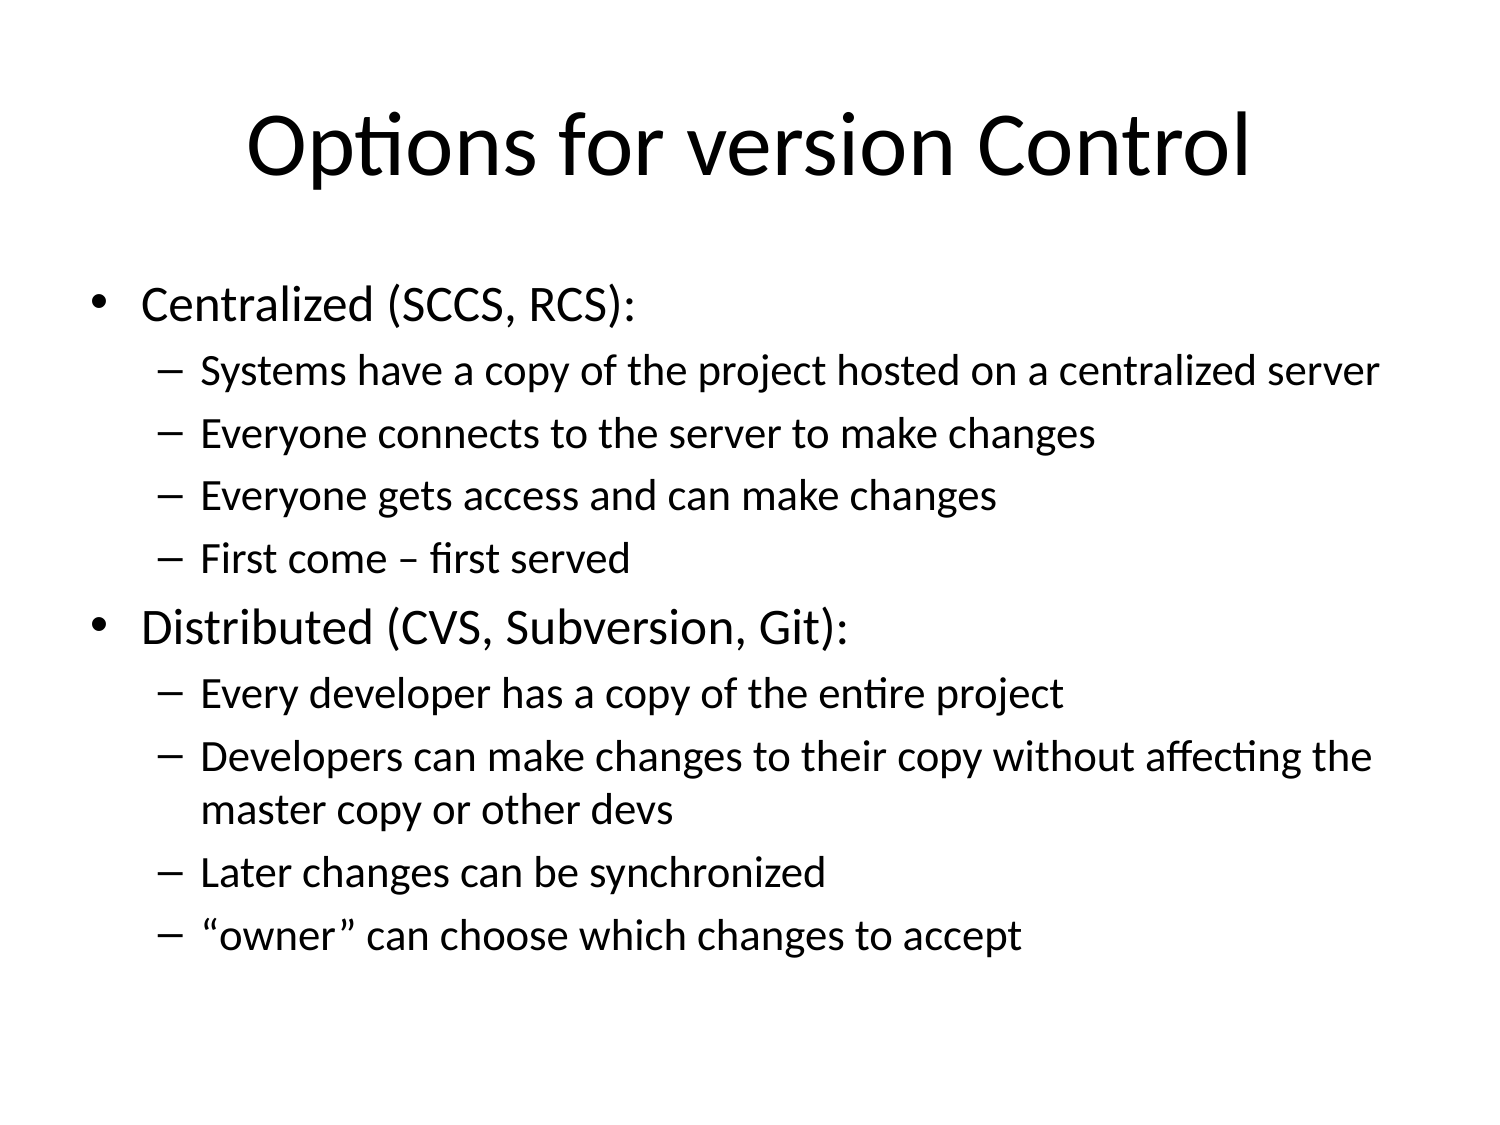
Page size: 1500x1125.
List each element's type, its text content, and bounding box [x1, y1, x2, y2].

title Options for version Control [75, 45, 1425, 233]
list Centralized (SCCS, RCS): Systems have a copy of the project hosted on a centralized server Everyone connects to the server to make changes Everyone gets access and can make changes First come – first served Distributed (CVS, Subversion, Git): Every developer has a copy of the entire project Developers can make changes to their copy without affecting the master copy or other devs Later changes can be synchronized “owner” can choose which changes to accept [75, 262, 1425, 1005]
